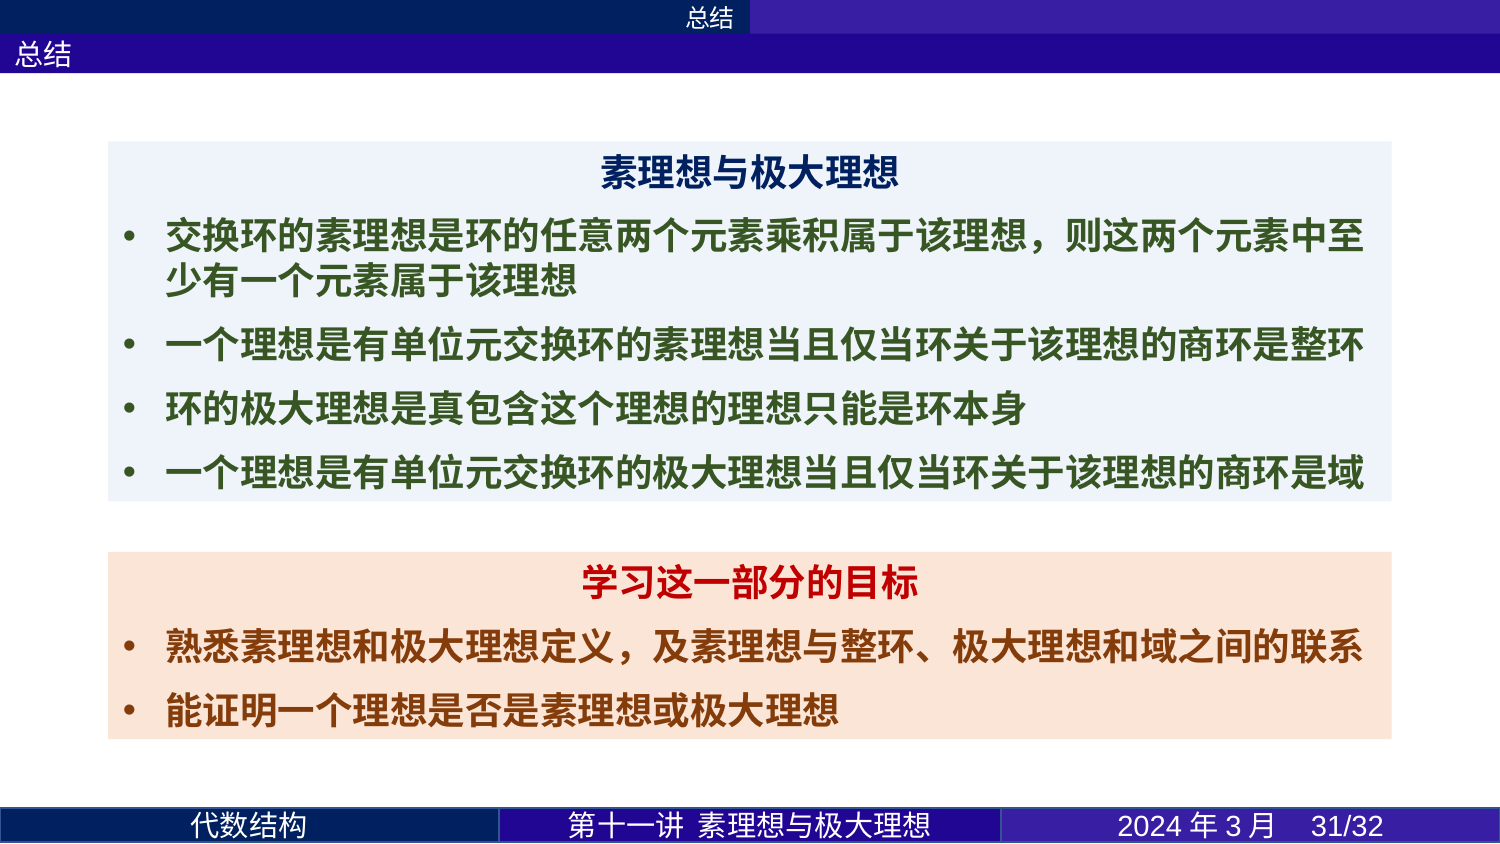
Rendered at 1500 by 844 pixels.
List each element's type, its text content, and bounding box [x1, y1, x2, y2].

text_box 代数结构 [0, 807, 498, 843]
text_box 学习这一部分的目标 熟悉素理想和极大理想定义，及素理想与整环、极大理想和域之间的联系 能证明一个理想是否是素理想或极大理想 [108, 551, 1392, 740]
text_box 2024年3月 31/32 [1000, 807, 1500, 843]
text_box 总结 [0, 33, 1500, 74]
text_box 素理想与极大理想 交换环的素理想是环的任意两个元素乘积属于该理想，则这两个元素中至少有一个元素属于该理想 一个理想是有单位元交换环的素理想当且仅当环关于该理想的商环是整环 环的极大理想是真包含这个理想的理想只能是环本身 一个理想是有单位元交换环的极大理想当且仅当环关于该理想的商环是域 [108, 141, 1392, 502]
text_box 第十一讲 素理想与极大理想 [498, 807, 1000, 843]
text_box 总结 [0, 0, 749, 33]
text_box [749, 0, 1500, 33]
